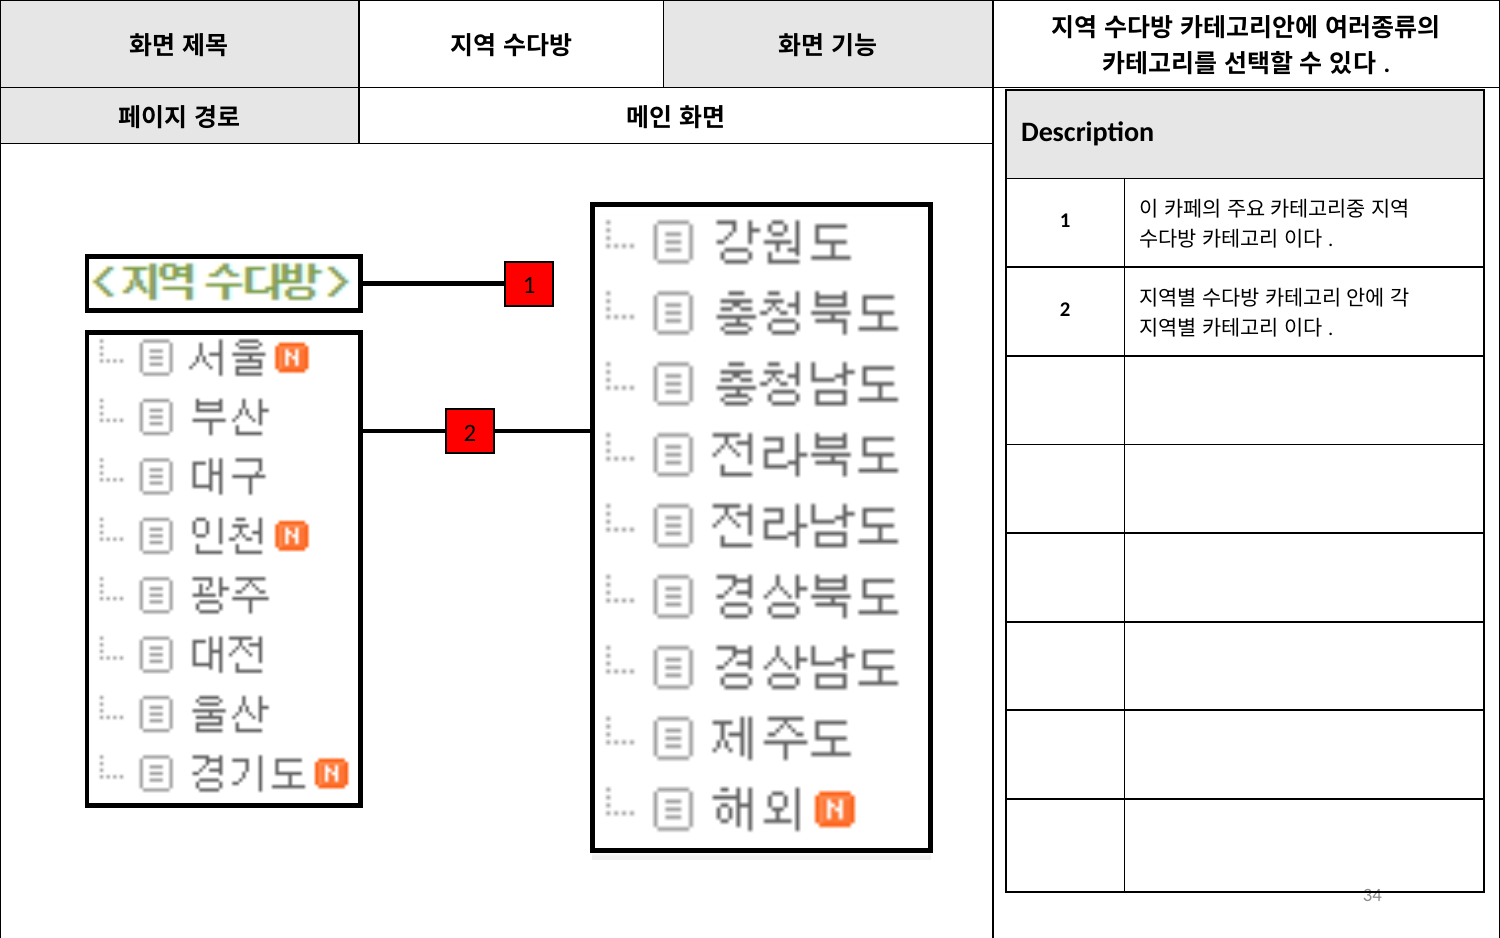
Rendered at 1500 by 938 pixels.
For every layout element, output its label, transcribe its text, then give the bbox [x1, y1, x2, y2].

table_cell 이 카페의 주요 카테고리중 지역 수다방 카테고리 이다. [1125, 179, 1483, 266]
table_header Description [1007, 91, 1483, 178]
table_cell 메인 화면 [360, 88, 992, 143]
table_cell [1007, 445, 1124, 532]
table_cell [1, 144, 992, 938]
table_cell [1125, 445, 1483, 532]
table_header 지역 수다방 카테고리안에 여러종류의 카테고리를 선택할 수 있다. [994, 1, 1499, 87]
table_header 지역 수다방 [360, 1, 663, 87]
table_cell [1125, 623, 1483, 709]
table_cell [1007, 623, 1124, 709]
text_box [592, 204, 932, 852]
table_cell [1007, 357, 1124, 444]
table_header 화면 기능 [664, 1, 992, 87]
picture [592, 214, 931, 860]
table_cell [1007, 800, 1124, 891]
table_cell [1007, 711, 1124, 798]
table_cell [1125, 711, 1483, 798]
table_cell [1125, 800, 1483, 891]
text_box 1 [504, 261, 554, 307]
table_cell 2 [1007, 268, 1124, 355]
table_cell 페이지 경로 [1, 88, 358, 143]
picture [68, 235, 389, 806]
slide_number 34 [1059, 868, 1397, 919]
table_cell 지역별 수다방 카테고리 안에 각 지역별 카테고리 이다. [1125, 268, 1483, 355]
table_cell [1007, 534, 1124, 621]
table_cell [994, 88, 1499, 938]
text_box 2 [445, 408, 495, 454]
table_cell [1125, 357, 1483, 444]
table_cell [1125, 534, 1483, 621]
table_cell 1 [1007, 179, 1124, 266]
table_header 화면 제목 [1, 1, 358, 87]
